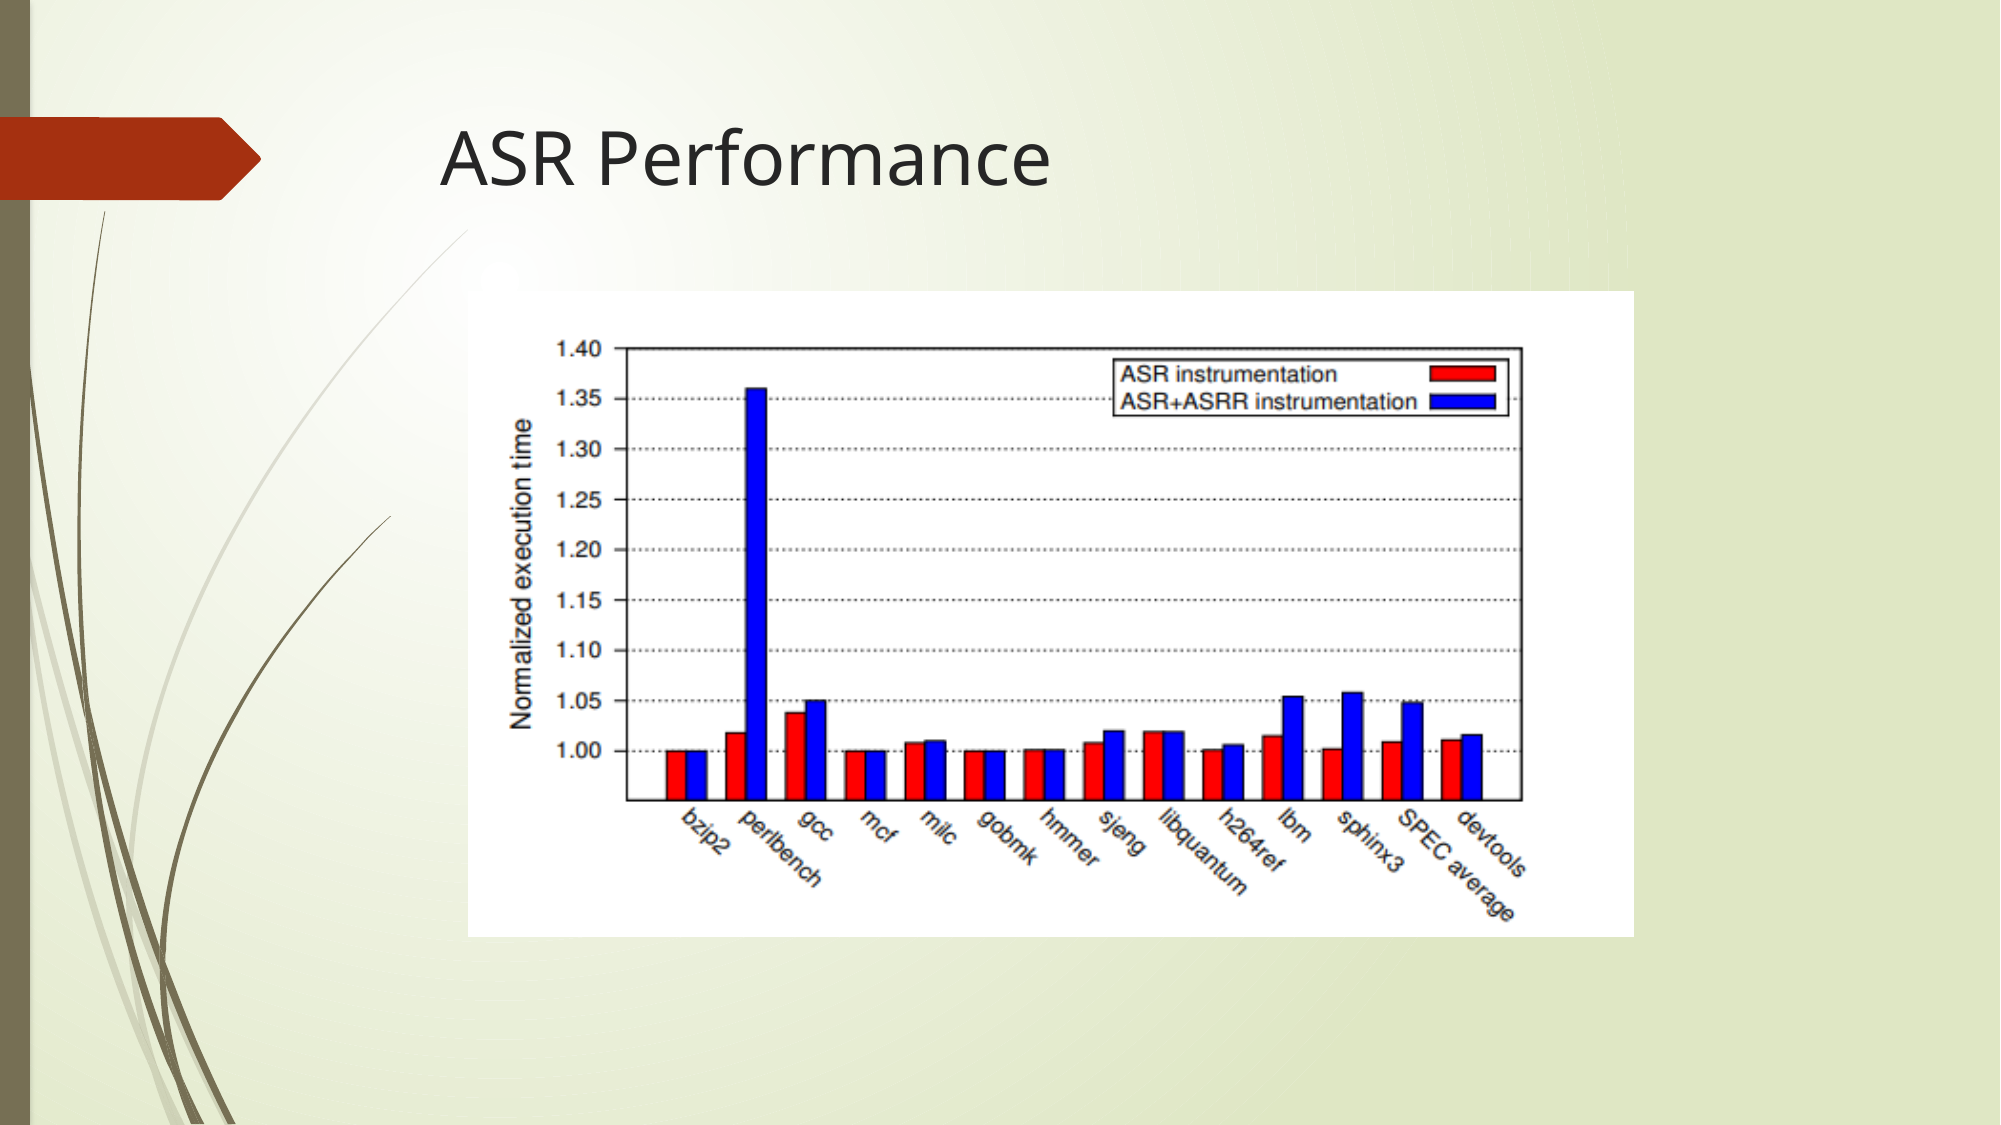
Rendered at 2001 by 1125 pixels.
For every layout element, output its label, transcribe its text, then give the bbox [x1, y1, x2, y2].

title ASR Performance [425, 102, 1888, 313]
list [468, 291, 1634, 937]
